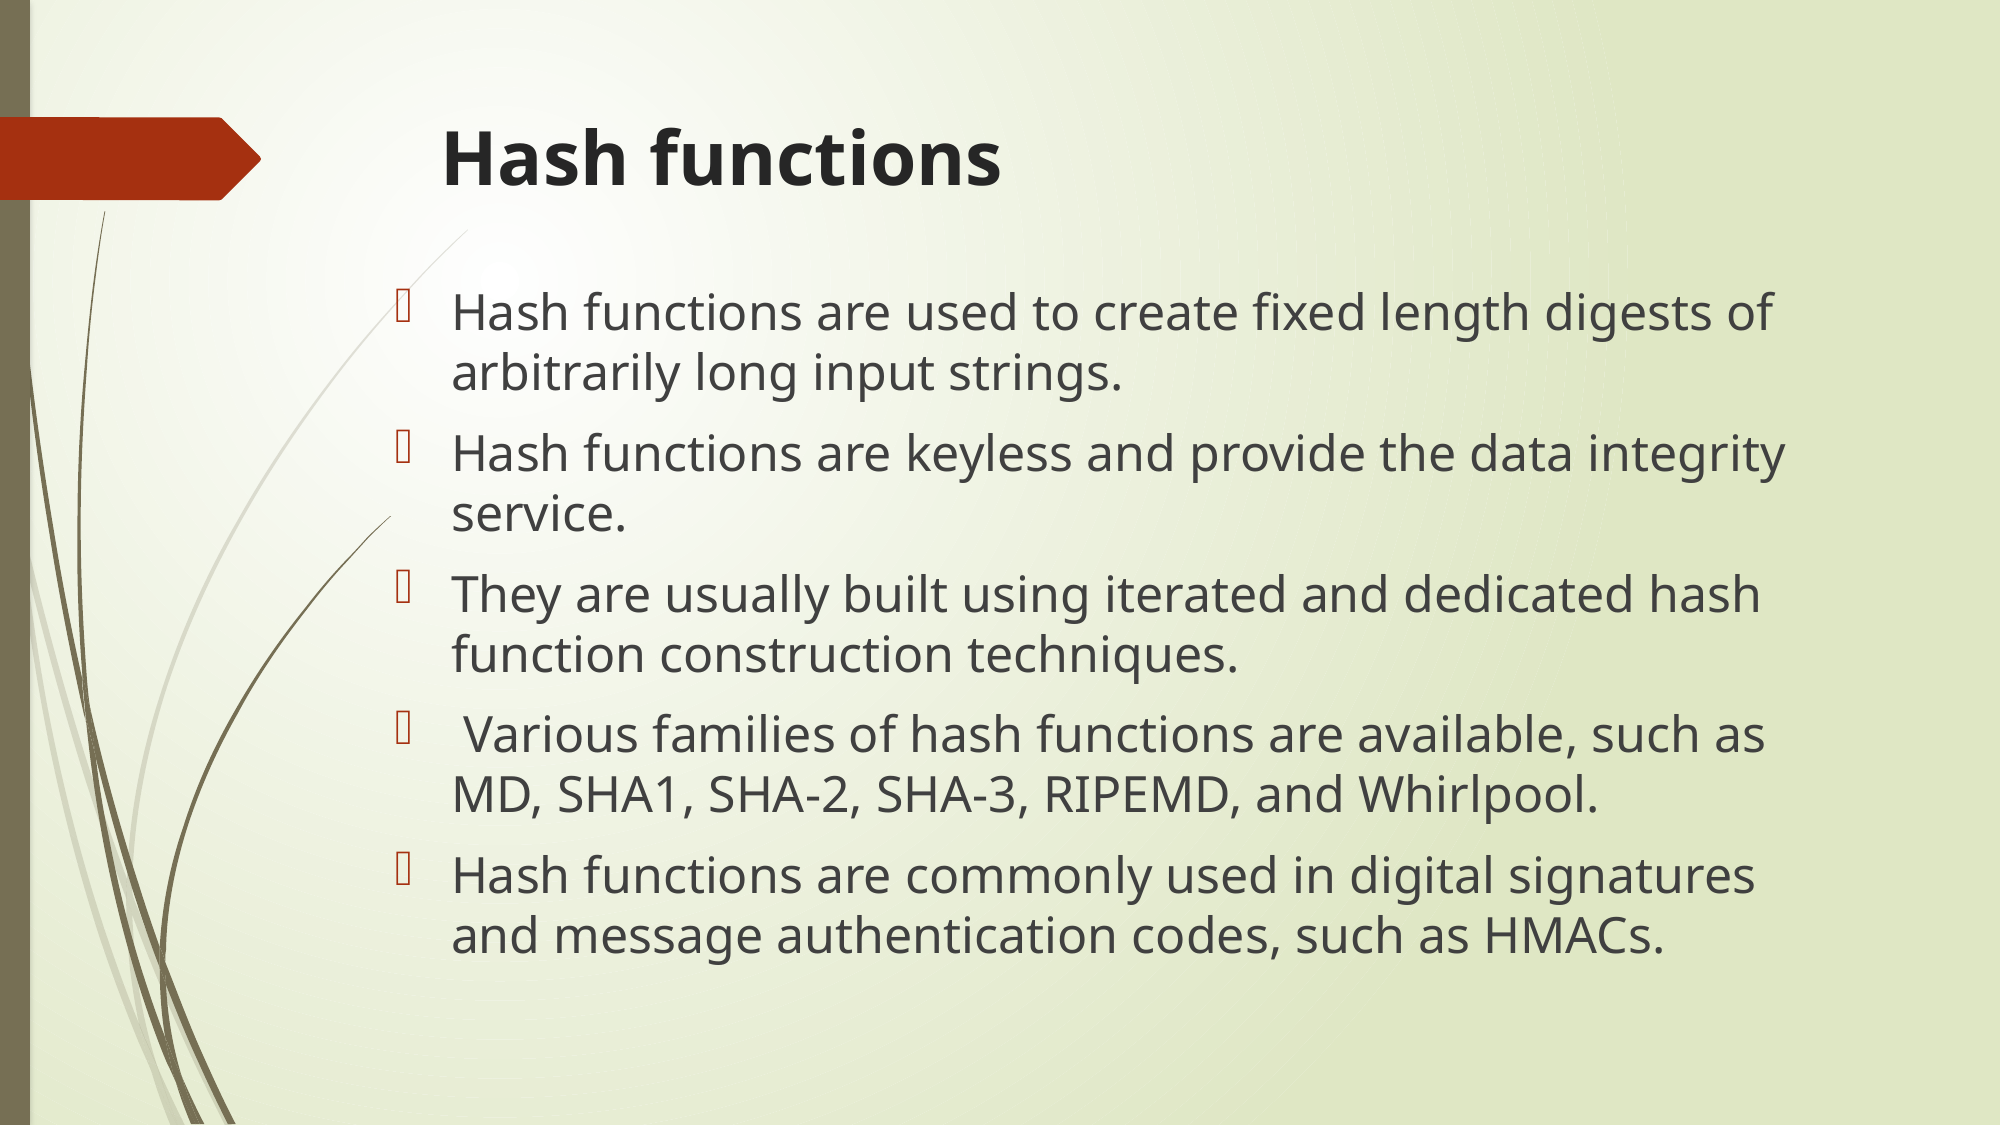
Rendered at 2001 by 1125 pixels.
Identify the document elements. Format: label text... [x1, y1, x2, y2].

list Hash functions are used to create fixed length digests of arbitrarily long input strings. Hash functions are keyless and provide the data integrity service. They are usually built using iterated and dedicated hash function construction techniques. Various families of hash functions are available, such as MD, SHA1, SHA-2, SHA-3, RIPEMD, and Whirlpool. Hash functions are commonly used in digital signatures and message authentication codes, such as HMACs. [379, 272, 1843, 893]
title Hash functions [425, 102, 1888, 313]
